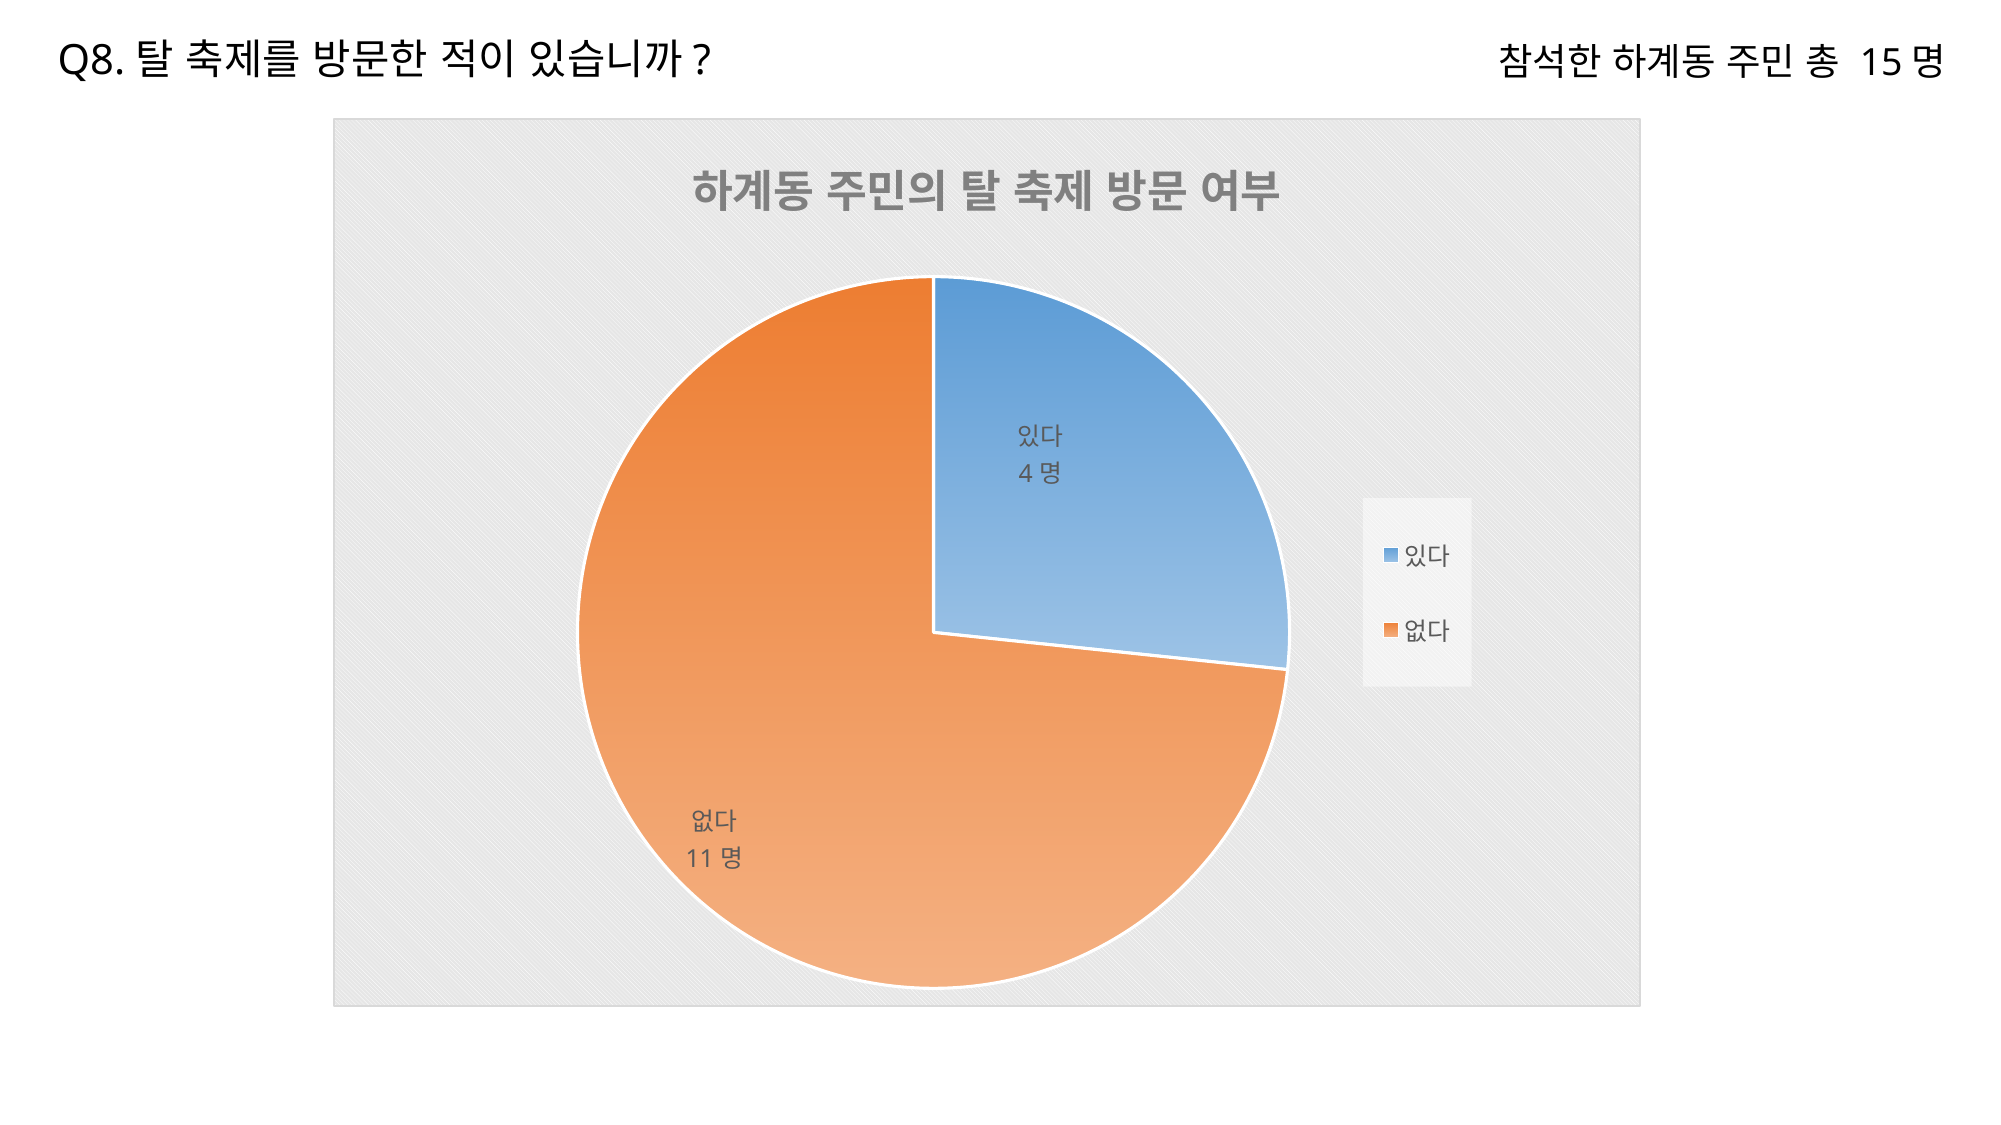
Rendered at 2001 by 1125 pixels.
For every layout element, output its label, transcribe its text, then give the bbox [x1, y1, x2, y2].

text_box Q8.탈 축제를 방문한 적이 있습니까? [42, 25, 726, 91]
text_box 참석한 하계동 주민 총 15명 [1483, 30, 1962, 91]
chart [333, 117, 1641, 1007]
